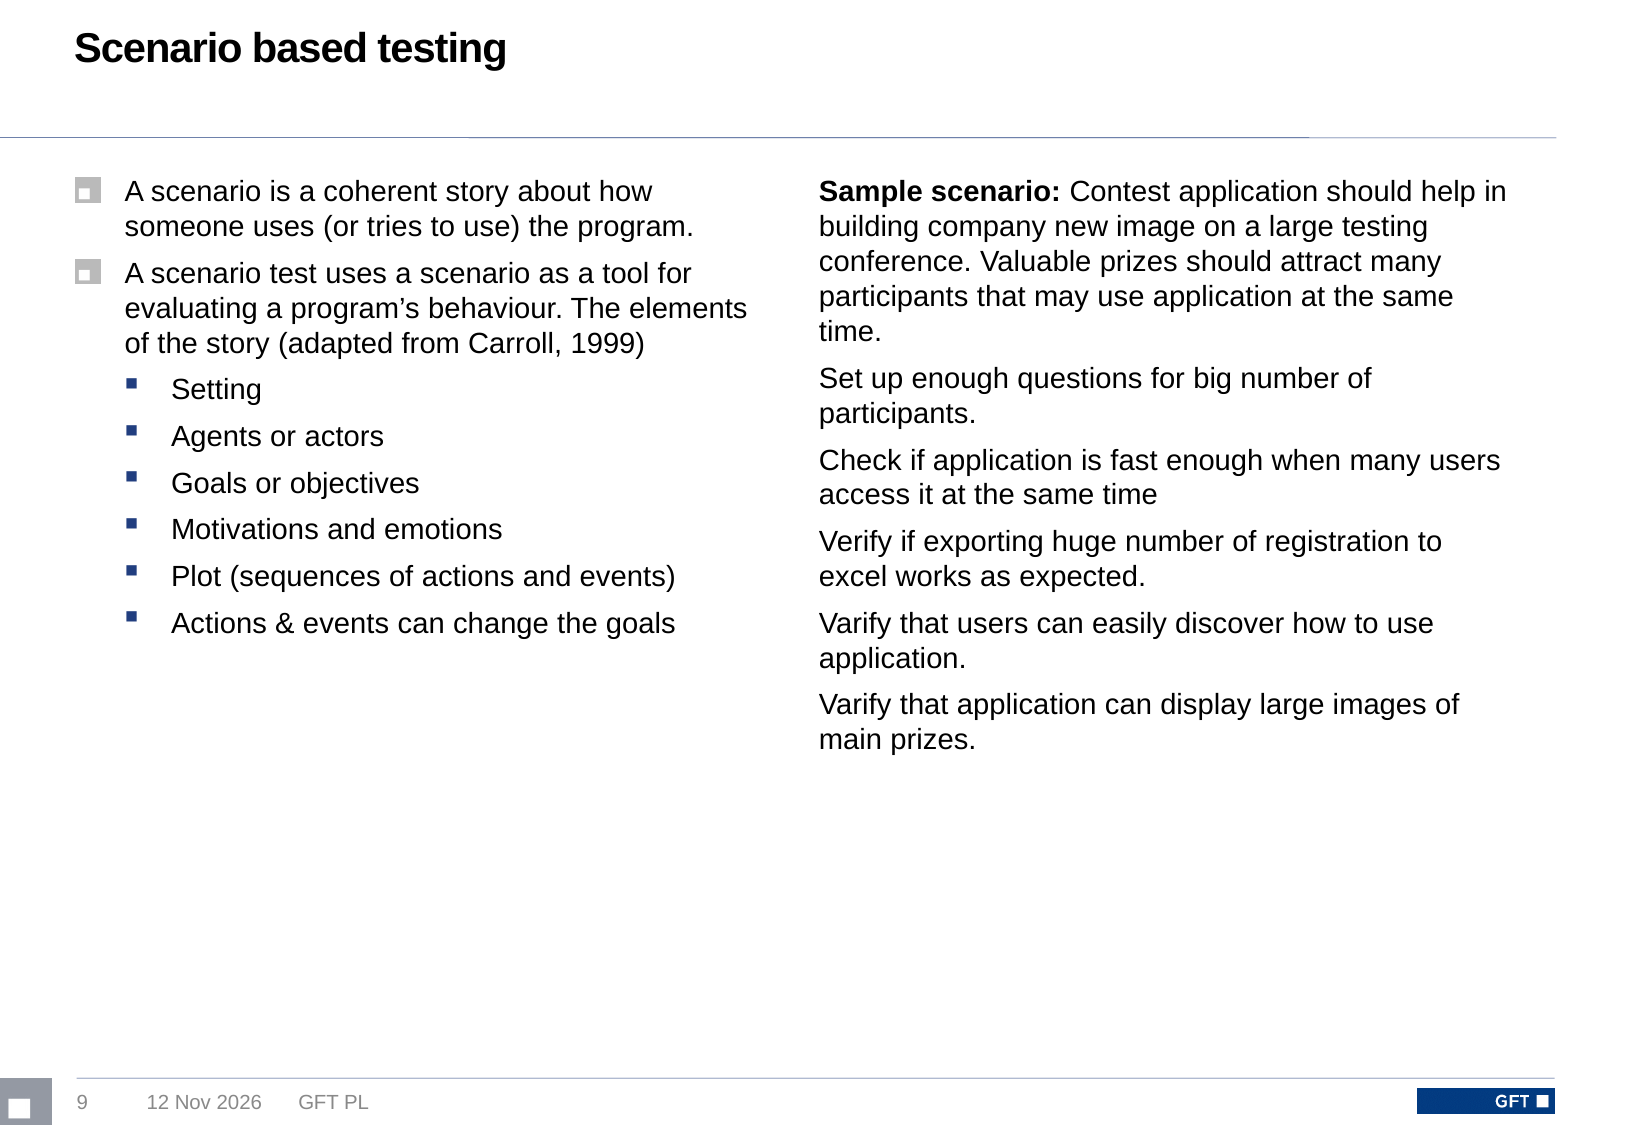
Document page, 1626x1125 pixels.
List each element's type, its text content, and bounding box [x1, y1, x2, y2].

title Scenario based testing [74, 26, 1564, 73]
picture [75, 259, 101, 284]
picture [1417, 1088, 1555, 1114]
list A scenario is a coherent story about how someone uses (or tries to use) the program. A scenario test uses a scenario as a tool for evaluating a program’s behaviour. The elements of the story (adapted from Carroll, 1999) Setting Agents or actors Goals or objectives Motivations and emotions Plot (sequences of actions and events) Actions & events can change the goals [75, 172, 768, 1055]
picture [75, 177, 101, 203]
text_box Sample scenario: Contest application should help in building company new image on a large testing conference. Valuable prizes should attract many participants that may use application at the same time. Set up enough questions for big number of participants. Check if application is fast enough when many users access it at the same time Verify if exporting huge number of registration to excel works as expected. Varify that users can easily discover how to use application. Varify that application can display large images of main prizes. [819, 172, 1511, 1055]
